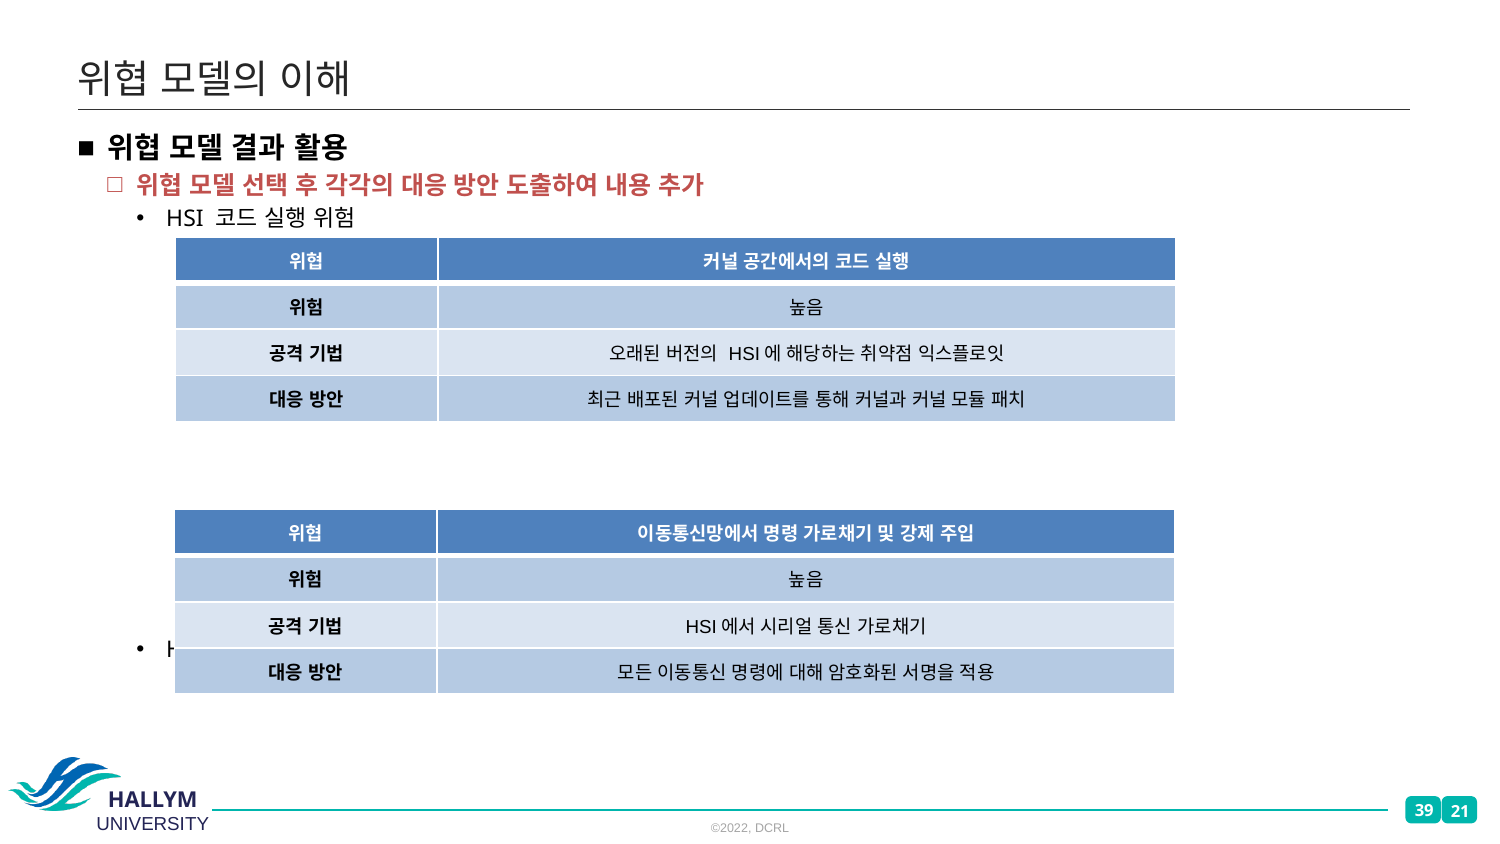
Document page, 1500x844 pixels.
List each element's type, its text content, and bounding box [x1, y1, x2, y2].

table_cell 공격 기법 [175, 603, 436, 647]
table_cell 오래된 버전의 HSI에 해당하는 취약점 익스플로잇 [439, 330, 1175, 375]
table_cell 높음 [439, 286, 1175, 328]
table_cell 위험 [175, 558, 436, 601]
table_cell 대응 방안 [176, 376, 437, 421]
list 위협 모델 결과 활용 위협 모델 선택 후 각각의 대응 방안 도출하여 내용 추가 HSI 코드 실행 위험 HSI 명령 가로채기 [62, 121, 1438, 760]
table_cell 모든 이동통신 명령에 대해 암호화된 서명을 적용 [438, 649, 1174, 693]
table_header 위협 [176, 238, 437, 280]
table_cell 공격 기법 [176, 330, 437, 375]
table_header 커널 공간에서의 코드 실행 [439, 238, 1175, 280]
table_header 위협 [175, 510, 436, 553]
table_cell HSI에서 시리얼 통신 가로채기 [438, 603, 1174, 647]
table_cell 위험 [176, 286, 437, 328]
title 위협 모델의 이해 [62, 46, 1438, 110]
table_cell 대응 방안 [175, 649, 436, 693]
table_cell 높음 [438, 558, 1174, 601]
table_cell 최근 배포된 커널 업데이트를 통해 커널과 커널 모듈 패치 [439, 376, 1175, 421]
table_header 이동통신망에서 명령 가로채기 및 강제 주입 [438, 510, 1174, 553]
picture [8, 757, 121, 811]
